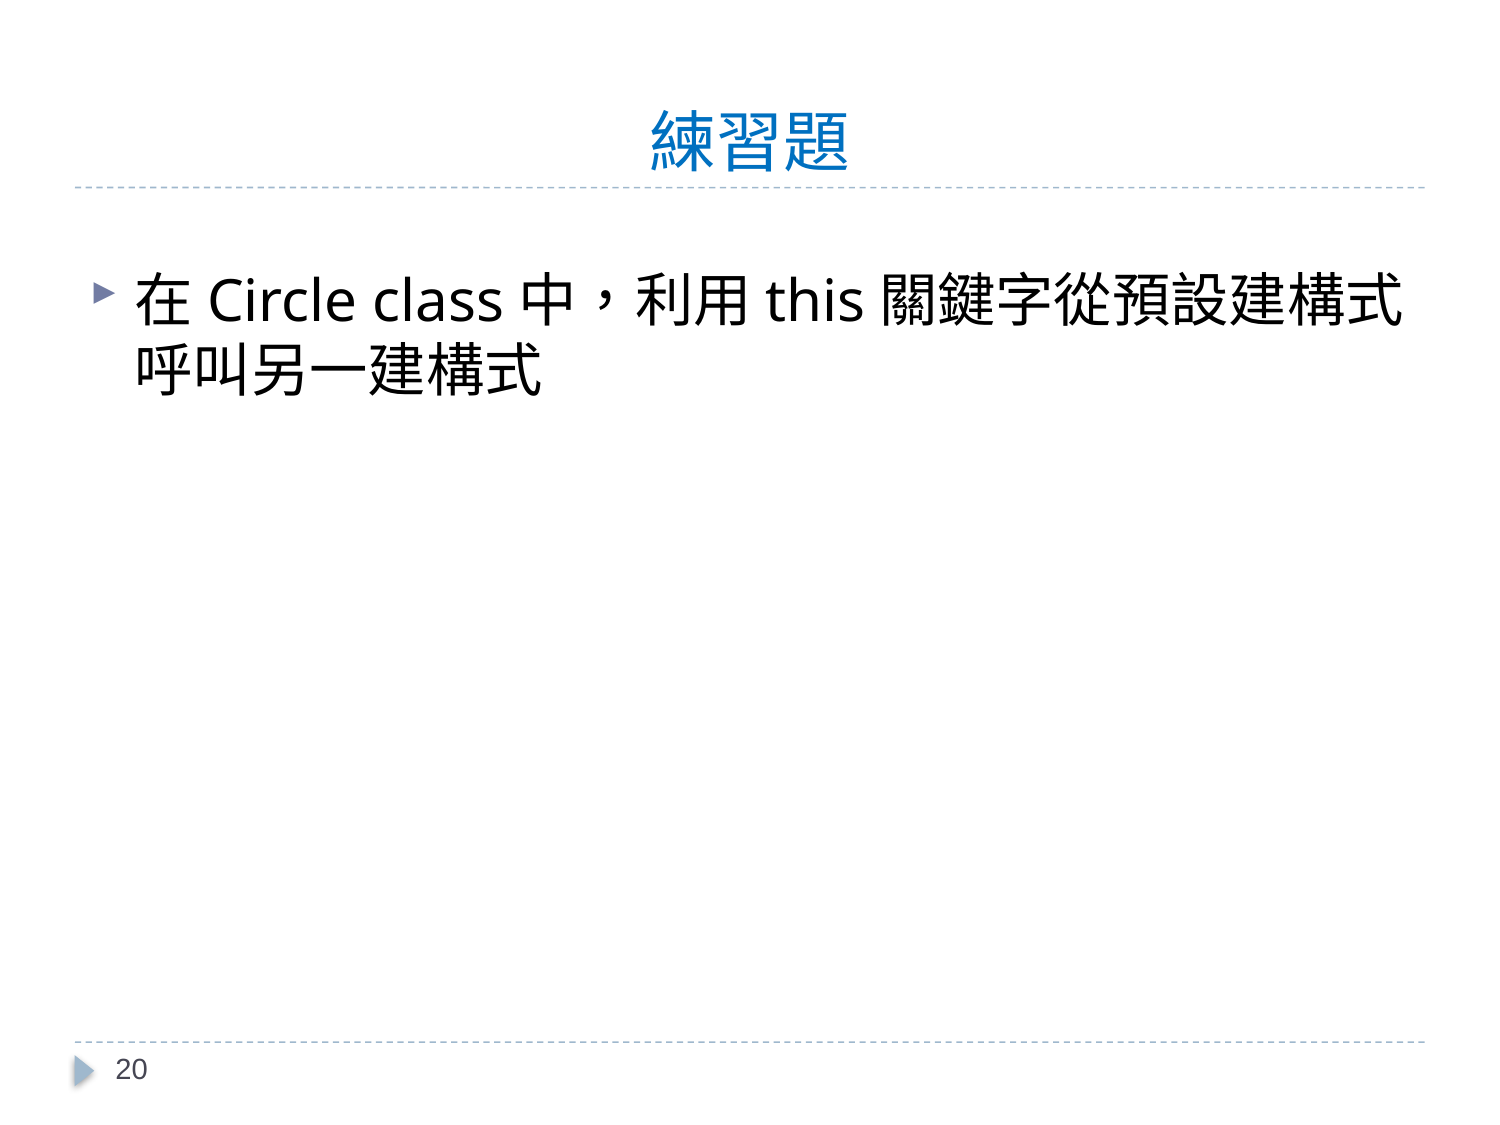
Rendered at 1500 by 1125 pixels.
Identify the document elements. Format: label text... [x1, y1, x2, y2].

list 在Circle class中，利用this關鍵字從預設建構式呼叫另一建構式 [75, 255, 1425, 999]
title 練習題 [75, 24, 1425, 188]
slide_number 20 [100, 1042, 426, 1103]
